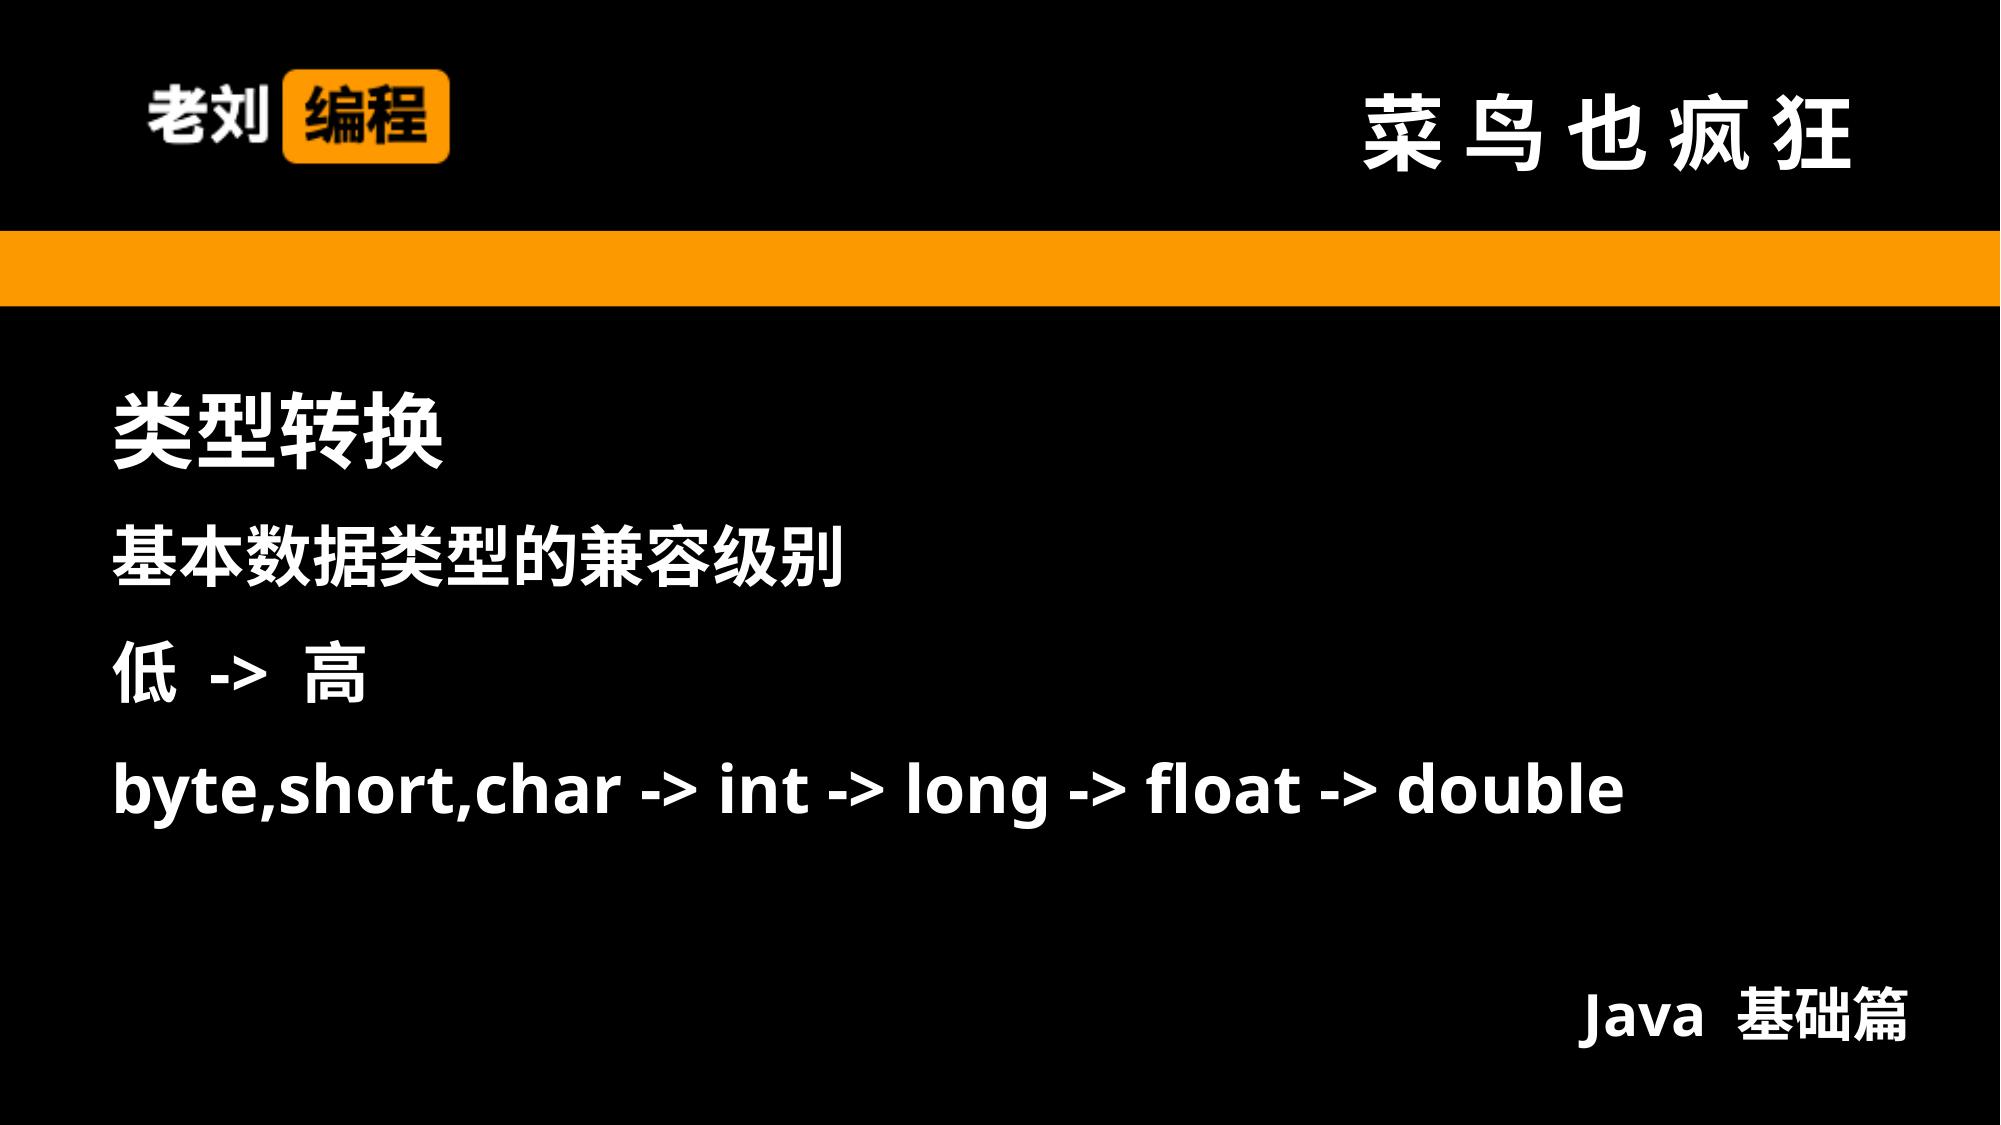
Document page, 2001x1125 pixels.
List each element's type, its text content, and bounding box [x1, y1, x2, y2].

text_box 菜 鸟 也 疯 狂 [1347, 44, 1932, 189]
text_box Java 基础篇 [1568, 964, 1932, 1111]
picture [95, 28, 492, 207]
subtitle 类型转换 基本数据类型的兼容级别 低 -> 高 byte,short,char -> int -> long -> float -> double [96, 361, 1683, 1045]
